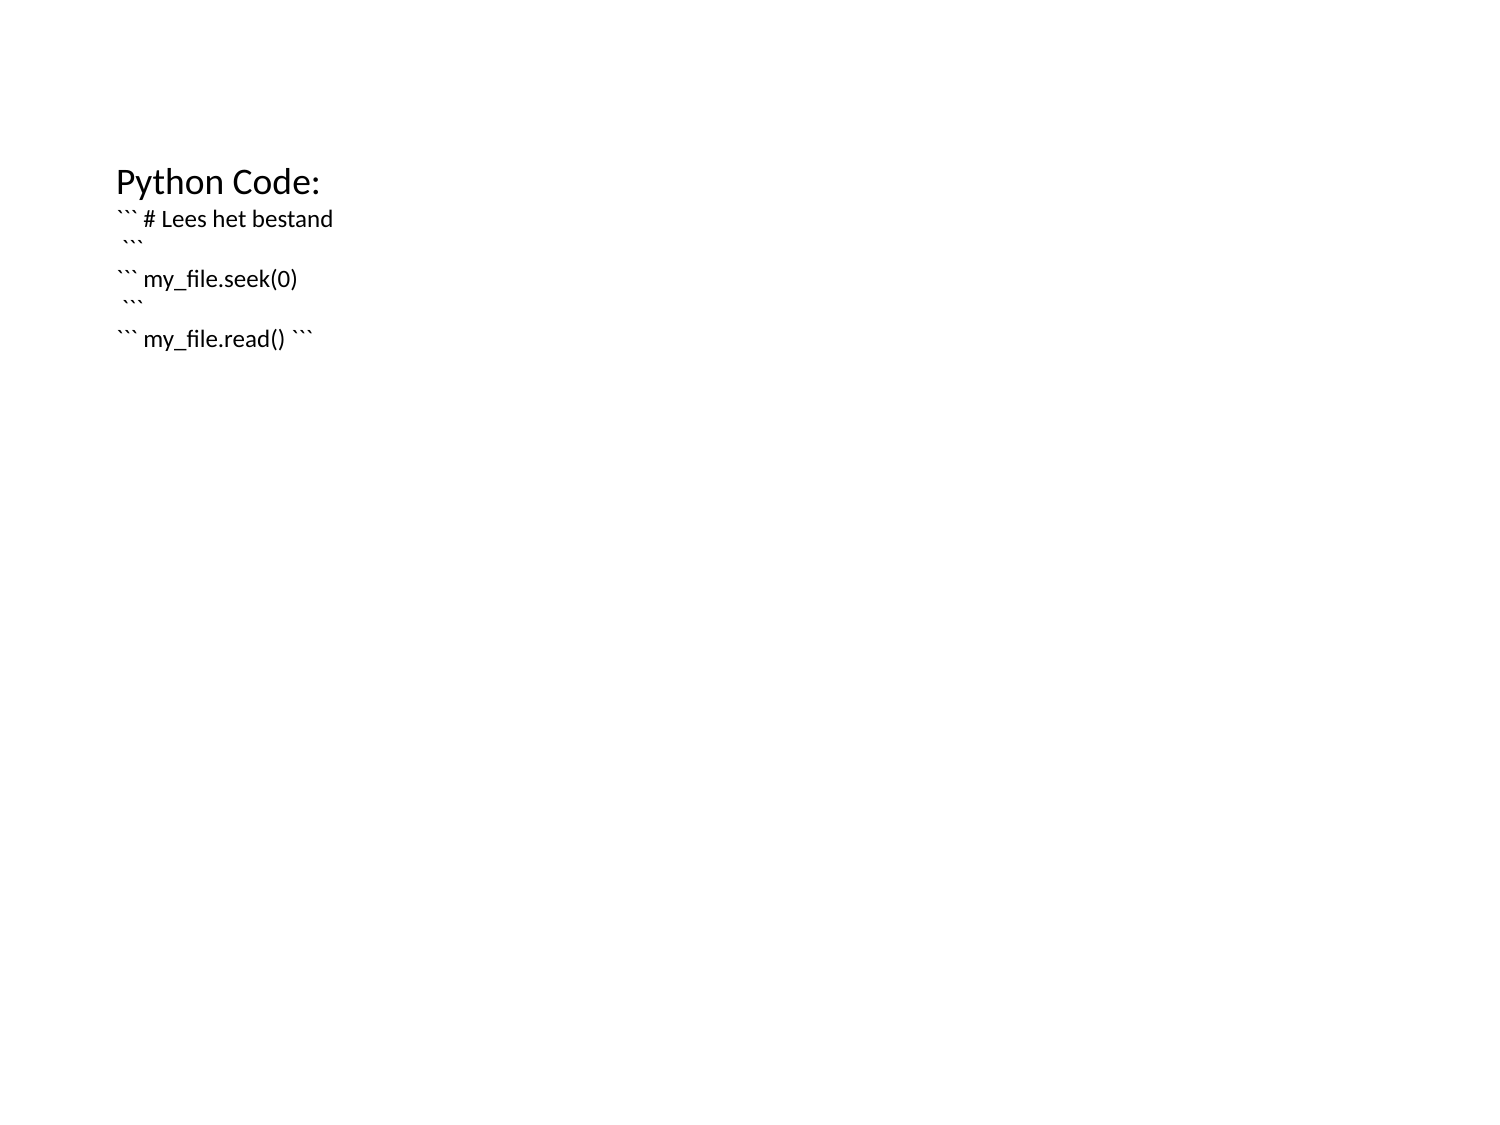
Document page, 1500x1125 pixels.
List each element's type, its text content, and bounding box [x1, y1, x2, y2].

text_box Python Code: ``` # Lees het bestand ``` ``` my_file.seek(0) ``` ``` my_file.read() ``` [101, 149, 349, 390]
